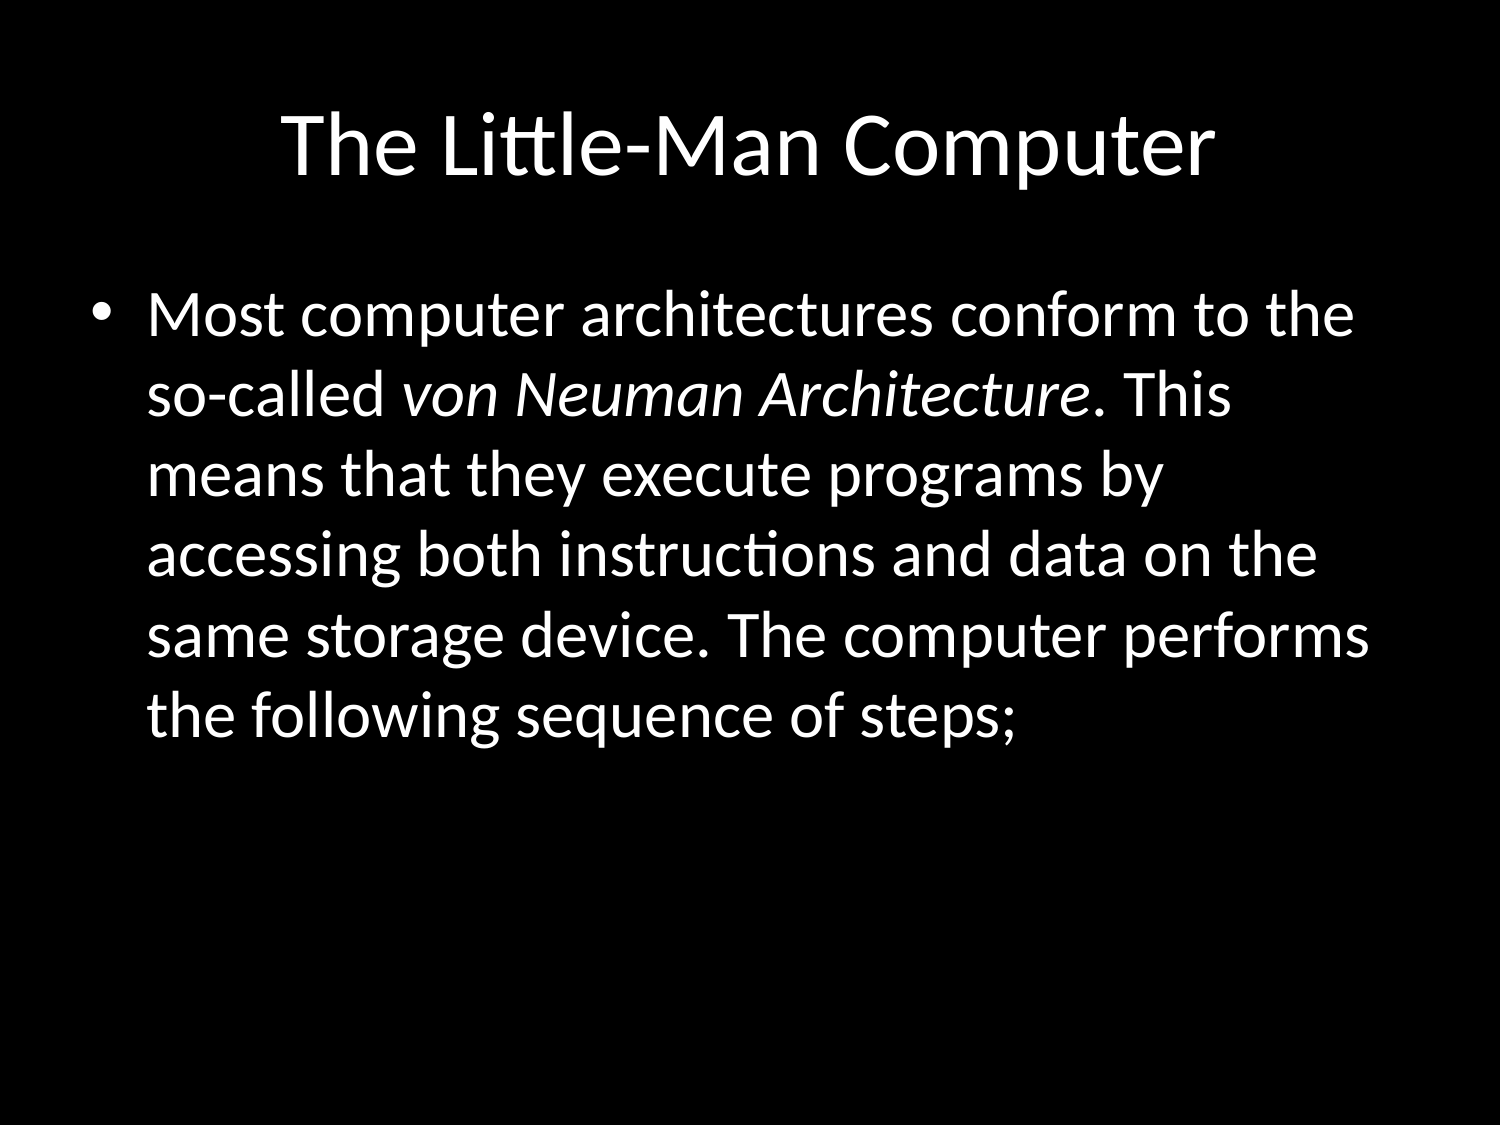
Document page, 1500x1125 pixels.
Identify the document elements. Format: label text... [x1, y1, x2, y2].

list Most computer architectures conform to the so-called von Neuman Architecture. This means that they execute programs by accessing both instructions and data on the same storage device. The computer performs the following sequence of steps; [75, 262, 1425, 1005]
title The Little-Man Computer [75, 45, 1425, 233]
